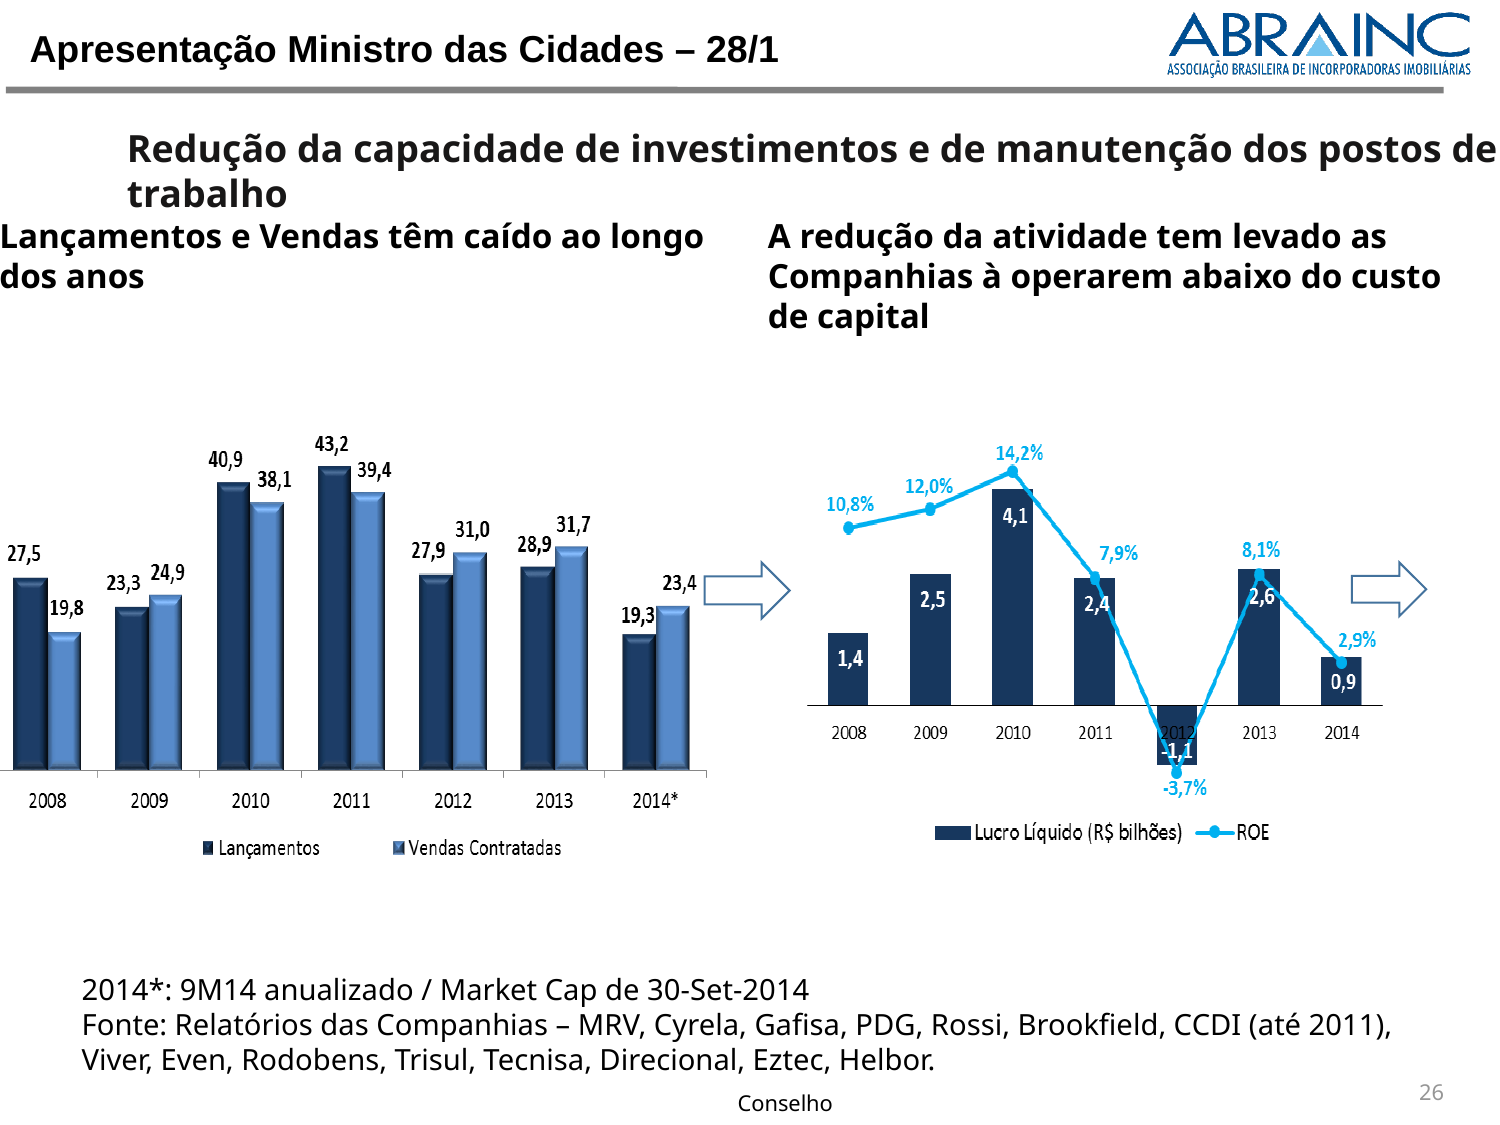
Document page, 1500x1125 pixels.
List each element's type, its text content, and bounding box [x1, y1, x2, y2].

text_box A redução da atividade tem levado as Companhias à operarem abaixo do custo de capital [753, 208, 1462, 343]
text_box Apresentação Ministro das Cidades – 28/1 [29, 25, 1163, 79]
picture [1163, 7, 1474, 79]
text_box Lançamentos e Vendas têm caído ao longo dos anos [0, 208, 753, 303]
text_box [1390, 560, 1428, 619]
picture [800, 438, 1390, 858]
text_box 2014*: 9M14 anualizado / Market Cap de 30-Set-2014 Fonte: Relatórios das Companhias – MRV, Cyrela, Gafisa, PDG, Rossi, Brookfield, CCDI (até 2011), Viver, Even, Rodobens, Trisul, Tecnisa, Direcional, Eztec, Helbor. [66, 964, 1471, 1084]
text_box [719, 560, 792, 621]
picture [0, 423, 719, 870]
text_box 26 [1198, 1070, 1459, 1114]
text_box Redução da capacidade de investimentos e de manutenção dos postos de trabalho [112, 117, 1500, 222]
text_box Conselho [655, 1081, 916, 1125]
